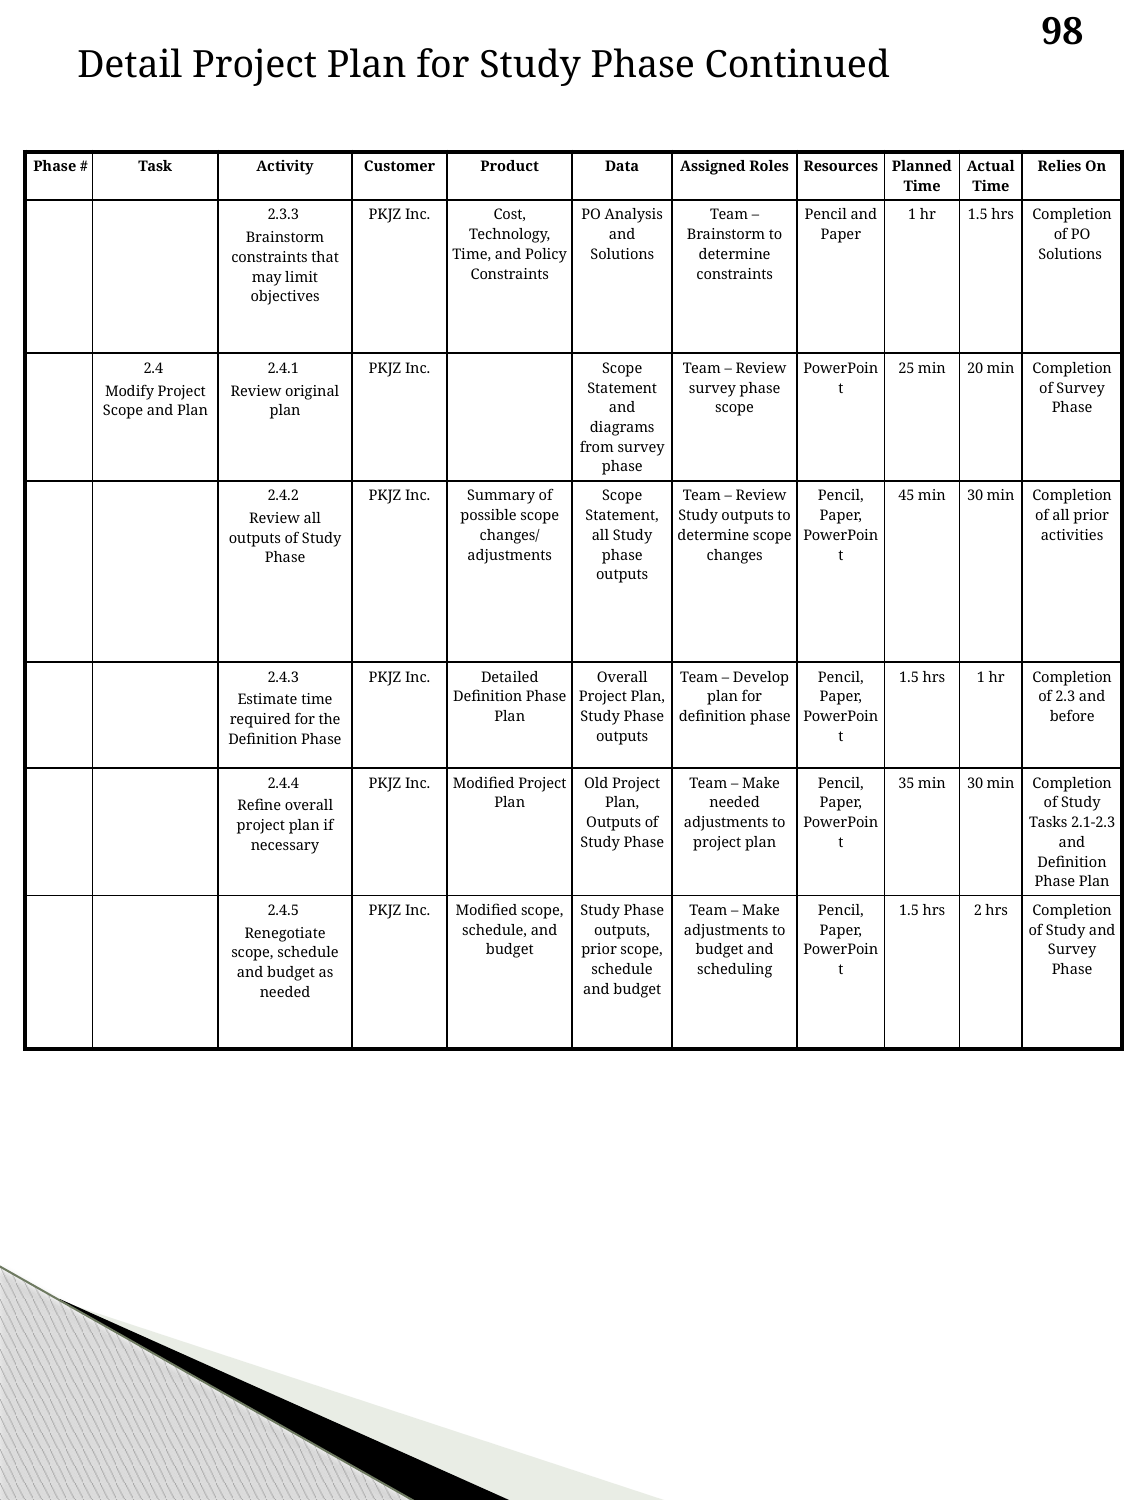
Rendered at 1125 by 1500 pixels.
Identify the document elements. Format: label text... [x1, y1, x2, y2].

table_cell Pencil, Paper, PowerPoint [798, 896, 884, 1047]
table_cell 1.5 hrs [885, 663, 959, 767]
table_cell Completion of Study Tasks 2.1-2.3 and Definition Phase Plan [1023, 769, 1120, 895]
table_cell 30 min [960, 482, 1021, 661]
table_cell Modified Project Plan [448, 769, 571, 895]
table_cell PKJZ Inc. [353, 354, 446, 480]
table_cell [27, 896, 92, 1047]
table_cell 30 min [960, 769, 1021, 895]
table_header Actual Time [960, 154, 1021, 199]
table_cell 2.4 Modify Project Scope and Plan [93, 354, 217, 480]
table_cell Detailed Definition Phase Plan [448, 663, 571, 767]
table_cell [27, 482, 92, 661]
table_cell Old Project Plan, Outputs of Study Phase [573, 769, 671, 895]
table_cell 1 hr [960, 663, 1021, 767]
table_cell 2.4.4 Refine overall project plan if necessary [219, 769, 351, 895]
table_cell Completion of all prior activities [1023, 482, 1120, 661]
table_cell PKJZ Inc. [353, 663, 446, 767]
table_cell 1 hr [885, 201, 959, 352]
table_header Data [573, 154, 671, 199]
table_cell PKJZ Inc. [353, 896, 446, 1047]
table_cell 20 min [960, 354, 1021, 480]
table_cell 2.4.1 Review original plan [219, 354, 351, 480]
table_cell 2 hrs [960, 896, 1021, 1047]
table_cell PKJZ Inc. [353, 482, 446, 661]
table_cell 1.5 hrs [885, 896, 959, 1047]
table_cell Team – Make needed adjustments to project plan [673, 769, 796, 895]
table_cell [93, 896, 217, 1047]
table_cell 1.5 hrs [960, 201, 1021, 352]
table_cell [93, 663, 217, 767]
table_cell Completion of Study and Survey Phase [1023, 896, 1120, 1047]
table_cell Pencil, Paper, PowerPoint [798, 663, 884, 767]
table_cell [448, 354, 571, 480]
table_cell 2.4.3 Estimate time required for the Definition Phase [219, 663, 351, 767]
table_cell Team – Review Study outputs to determine scope changes [673, 482, 796, 661]
table_cell Scope Statement, all Study phase outputs [573, 482, 671, 661]
table_cell PKJZ Inc. [353, 769, 446, 895]
table_cell 45 min [885, 482, 959, 661]
table_cell Pencil, Paper, PowerPoint [798, 769, 884, 895]
table_header Relies On [1023, 154, 1120, 199]
table_cell PowerPoint [798, 354, 884, 480]
table_cell Completion of 2.3 and before [1023, 663, 1120, 767]
table_cell PO Analysis and Solutions [573, 201, 671, 352]
table_header Product [448, 154, 571, 199]
table_cell Pencil and Paper [798, 201, 884, 352]
table_header Customer [353, 154, 446, 199]
table_cell 35 min [885, 769, 959, 895]
table_cell Pencil, Paper, PowerPoint [798, 482, 884, 661]
table_header Phase # [27, 154, 92, 199]
table_cell 2.4.5 Renegotiate scope, schedule and budget as needed [219, 896, 351, 1047]
table_cell [0, 1271, 408, 1500]
table_cell Completion of Survey Phase [1023, 354, 1120, 480]
table_cell Team – Make adjustments to budget and scheduling [673, 896, 796, 1047]
table_header Activity [219, 154, 351, 199]
table_cell [93, 769, 217, 895]
table_header Assigned Roles [673, 154, 796, 199]
table_cell PKJZ Inc. [353, 201, 446, 352]
table_cell [93, 201, 217, 352]
table_cell [27, 663, 92, 767]
table_cell Study Phase outputs, prior scope, schedule and budget [573, 896, 671, 1047]
text_box 98 [1026, 0, 1125, 60]
table_cell Modified scope, schedule, and budget [448, 896, 571, 1047]
table_cell Scope Statement and diagrams from survey phase [573, 354, 671, 480]
table_cell Cost, Technology, Time, and Policy Constraints [448, 201, 571, 352]
table_header Task [93, 154, 217, 199]
table_cell 25 min [885, 354, 959, 480]
text_box Detail Project Plan for Study Phase Continued [62, 32, 1013, 92]
table_cell [27, 201, 92, 352]
table_cell Overall Project Plan, Study Phase outputs [573, 663, 671, 767]
table_header Planned Time [885, 154, 959, 199]
table_cell 2.3.3 Brainstorm constraints that may limit objectives [219, 201, 351, 352]
table_cell Team – Review survey phase scope [673, 354, 796, 480]
table_cell Summary of possible scope changes/ adjustments [448, 482, 571, 661]
table_cell [27, 354, 92, 480]
table_cell [27, 769, 92, 895]
table_cell Team – Develop plan for definition phase [673, 663, 796, 767]
table_cell 2.4.2 Review all outputs of Study Phase [219, 482, 351, 661]
table_cell [93, 482, 217, 661]
table_cell Completion of PO Solutions [1023, 201, 1120, 352]
table_cell Team – Brainstorm to determine constraints [673, 201, 796, 352]
table_header Resources [798, 154, 884, 199]
